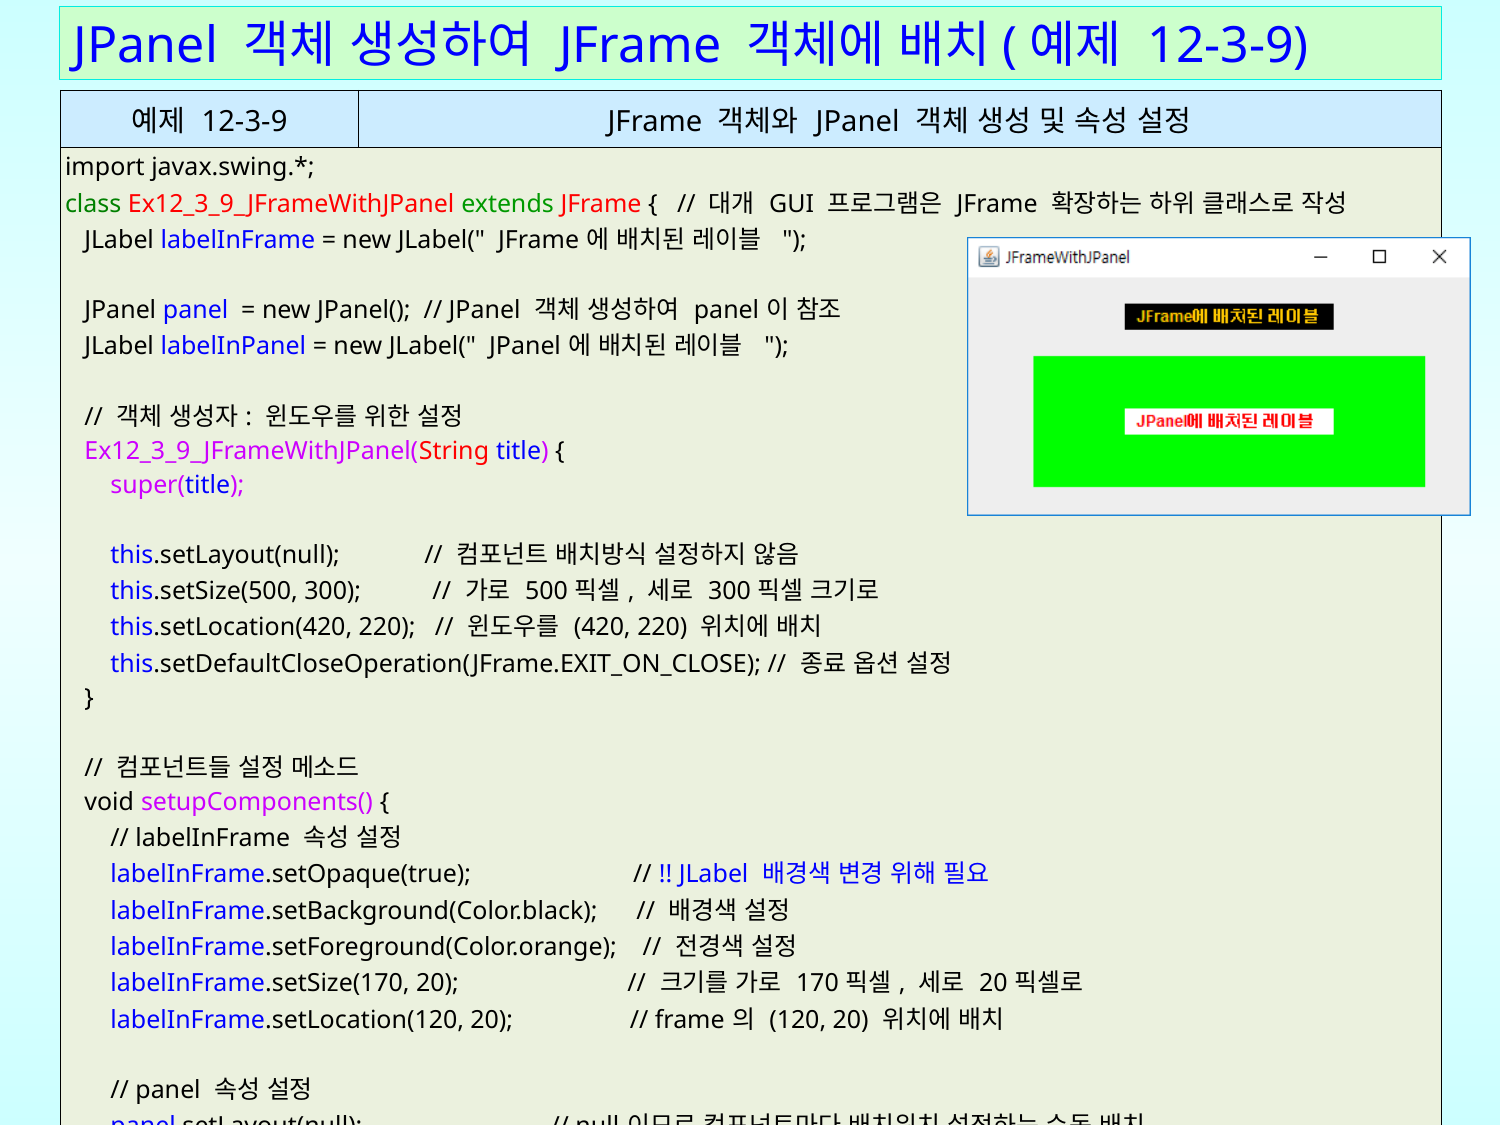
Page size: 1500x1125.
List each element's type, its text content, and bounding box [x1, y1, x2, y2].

text_box [0, 0, 1500, 75]
picture [967, 237, 1471, 516]
table_header JFrame 객체와 JPanel 객체 생성 및 속성 설정 [359, 91, 1441, 147]
table_header 예제 12-3-9 [61, 91, 358, 147]
title JPanel 객체 생성하여 JFrame 객체에 배치(예제 12-3-9) [58, 75, 1442, 80]
table_cell import javax.swing.*; class Ex12_3_9_JFrameWithJPanel extends JFrame { // 대개 GUI 프로그램은 JFrame 확장하는 하위 클래스로 작성 JLabel labelInFrame = new JLabel(" JFrame에 배치된 레이블 "); JPanel panel = new JPanel(); // JPanel 객체 생성하여 panel이 참조 JLabel labelInPanel = new JLabel(" JPanel에 배치된 레이블 "); // 객체 생성자: 윈도우를 위한 설정 Ex12_3_9_JFrameWithJPanel(String title) { super(title); this.setLayout(null); // 컴포넌트 배치방식 설정하지 않음 this.setSize(500, 300); // 가로 500픽셀, 세로 300픽셀 크기로 this.setLocation(420, 220); // 윈도우를 (420, 220) 위치에 배치 this.setDefaultCloseOperation(JFrame.EXIT_ON_CLOSE); // 종료 옵션 설정 } // 컴포넌트들 설정 메소드 void setupComponents() { // labelInFrame 속성 설정 labelInFrame.setOpaque(true); // !! JLabel 배경색 변경 위해 필요 labelInFrame.setBackground(Color.black); // 배경색 설정 labelInFrame.setForeground(Color.orange); // 전경색 설정 labelInFrame.setSize(170, 20); // 크기를 가로 170픽셀, 세로 20픽셀로 labelInFrame.setLocation(120, 20); // frame의 (120, 20) 위치에 배치 // panel 속성 설정 panel.setLayout(null); // null이므로 컴포넌트마다 배치위치 설정하는 수동 배치 panel.setBackground(Color.green); // 배경색 설정 panel.setForeground(Color.magenta); // 전경색 설정 panel.setSize(300, 100); // panel 크기를 가로 300픽셀, 세로 100픽셀로 panel.setLocation(50, 60); // panel을 (50, 60) 위치에 배치 [61, 148, 1441, 1125]
